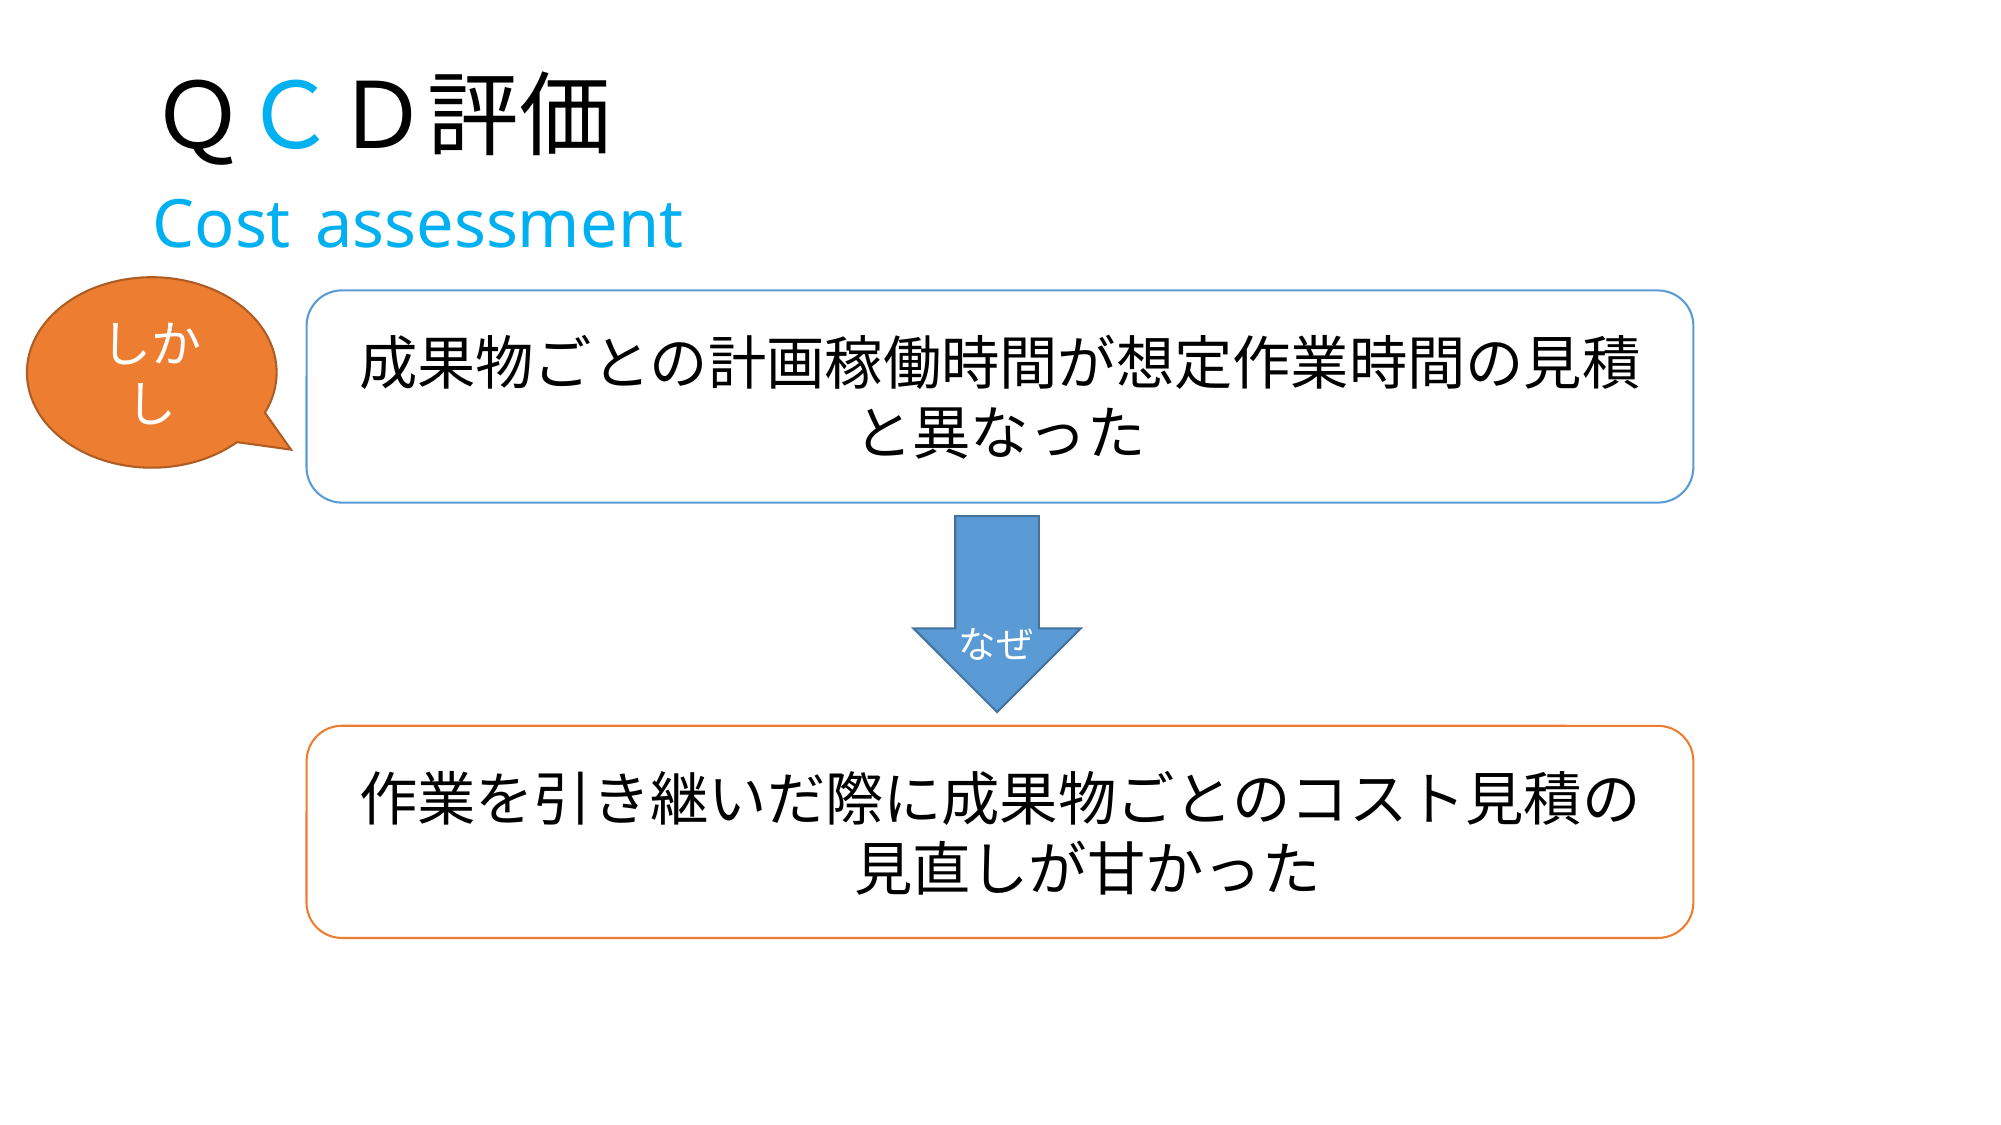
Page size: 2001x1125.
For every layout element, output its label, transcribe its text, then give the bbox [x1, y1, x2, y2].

text_box 作業を引き継いだ際に成果物ごとのコスト見積の 見直しが甘かった [305, 724, 1695, 940]
text_box [910, 627, 943, 660]
text_box [1051, 627, 1084, 660]
text_box [954, 515, 1040, 614]
title ＱＣＤ評価 Cost assessment [137, 59, 1863, 278]
text_box [957, 674, 1037, 714]
text_box 成果物ごとの計画稼働時間が想定作業時間の見積と異なった [305, 289, 1695, 504]
text_box しかし [25, 276, 294, 469]
text_box なぜ [943, 614, 1051, 674]
